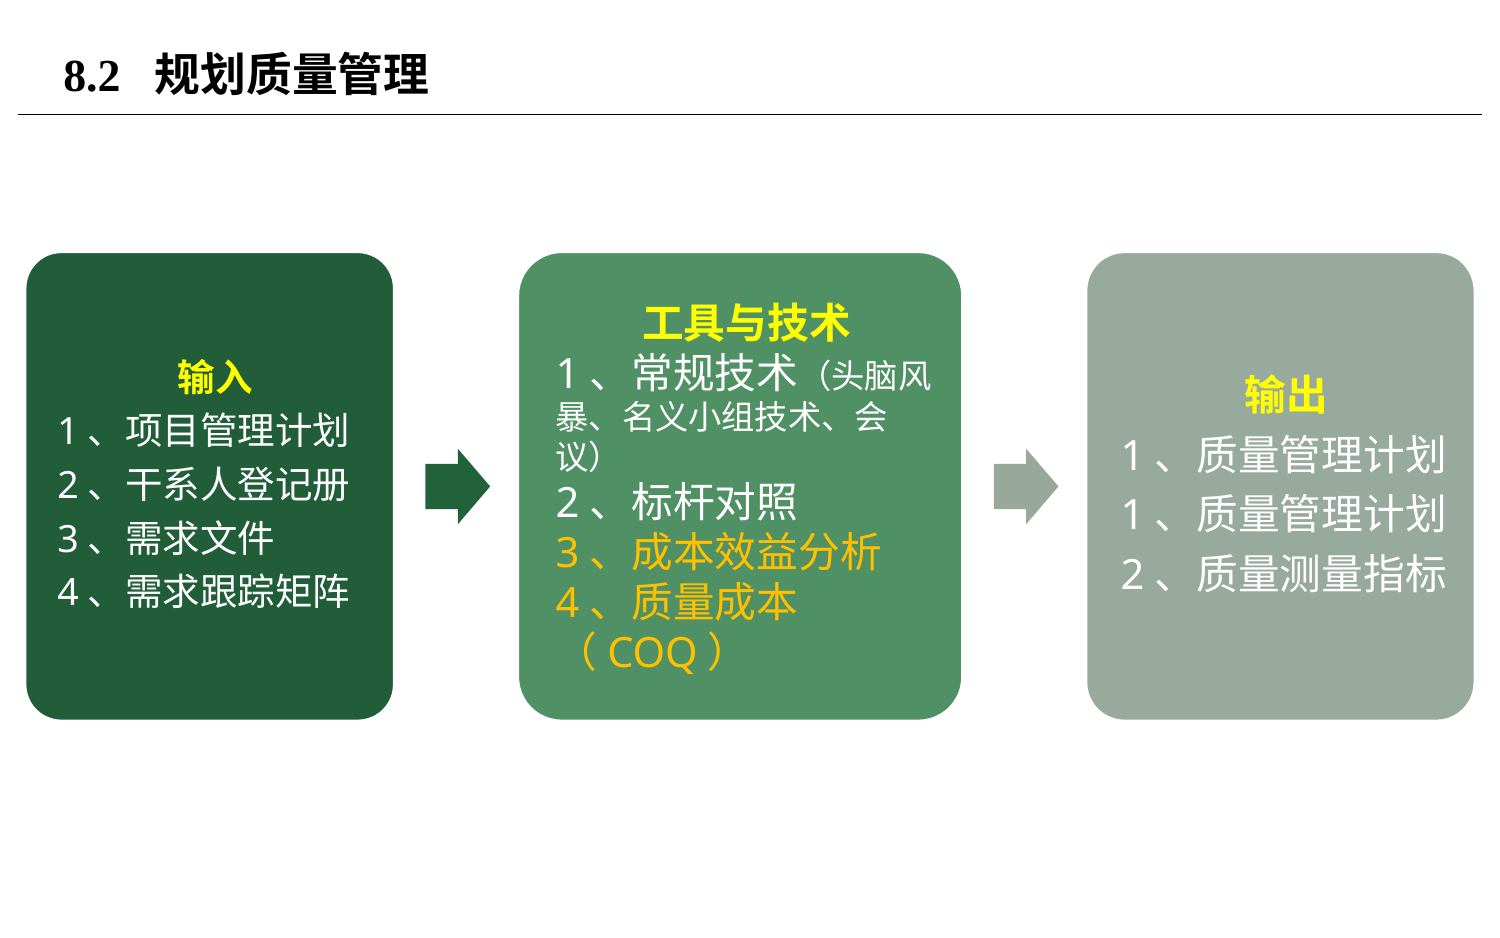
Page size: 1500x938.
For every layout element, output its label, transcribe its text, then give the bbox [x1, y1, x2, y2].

title 8.2 规划质量管理 [48, 19, 1005, 124]
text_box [23, 125, 1477, 847]
